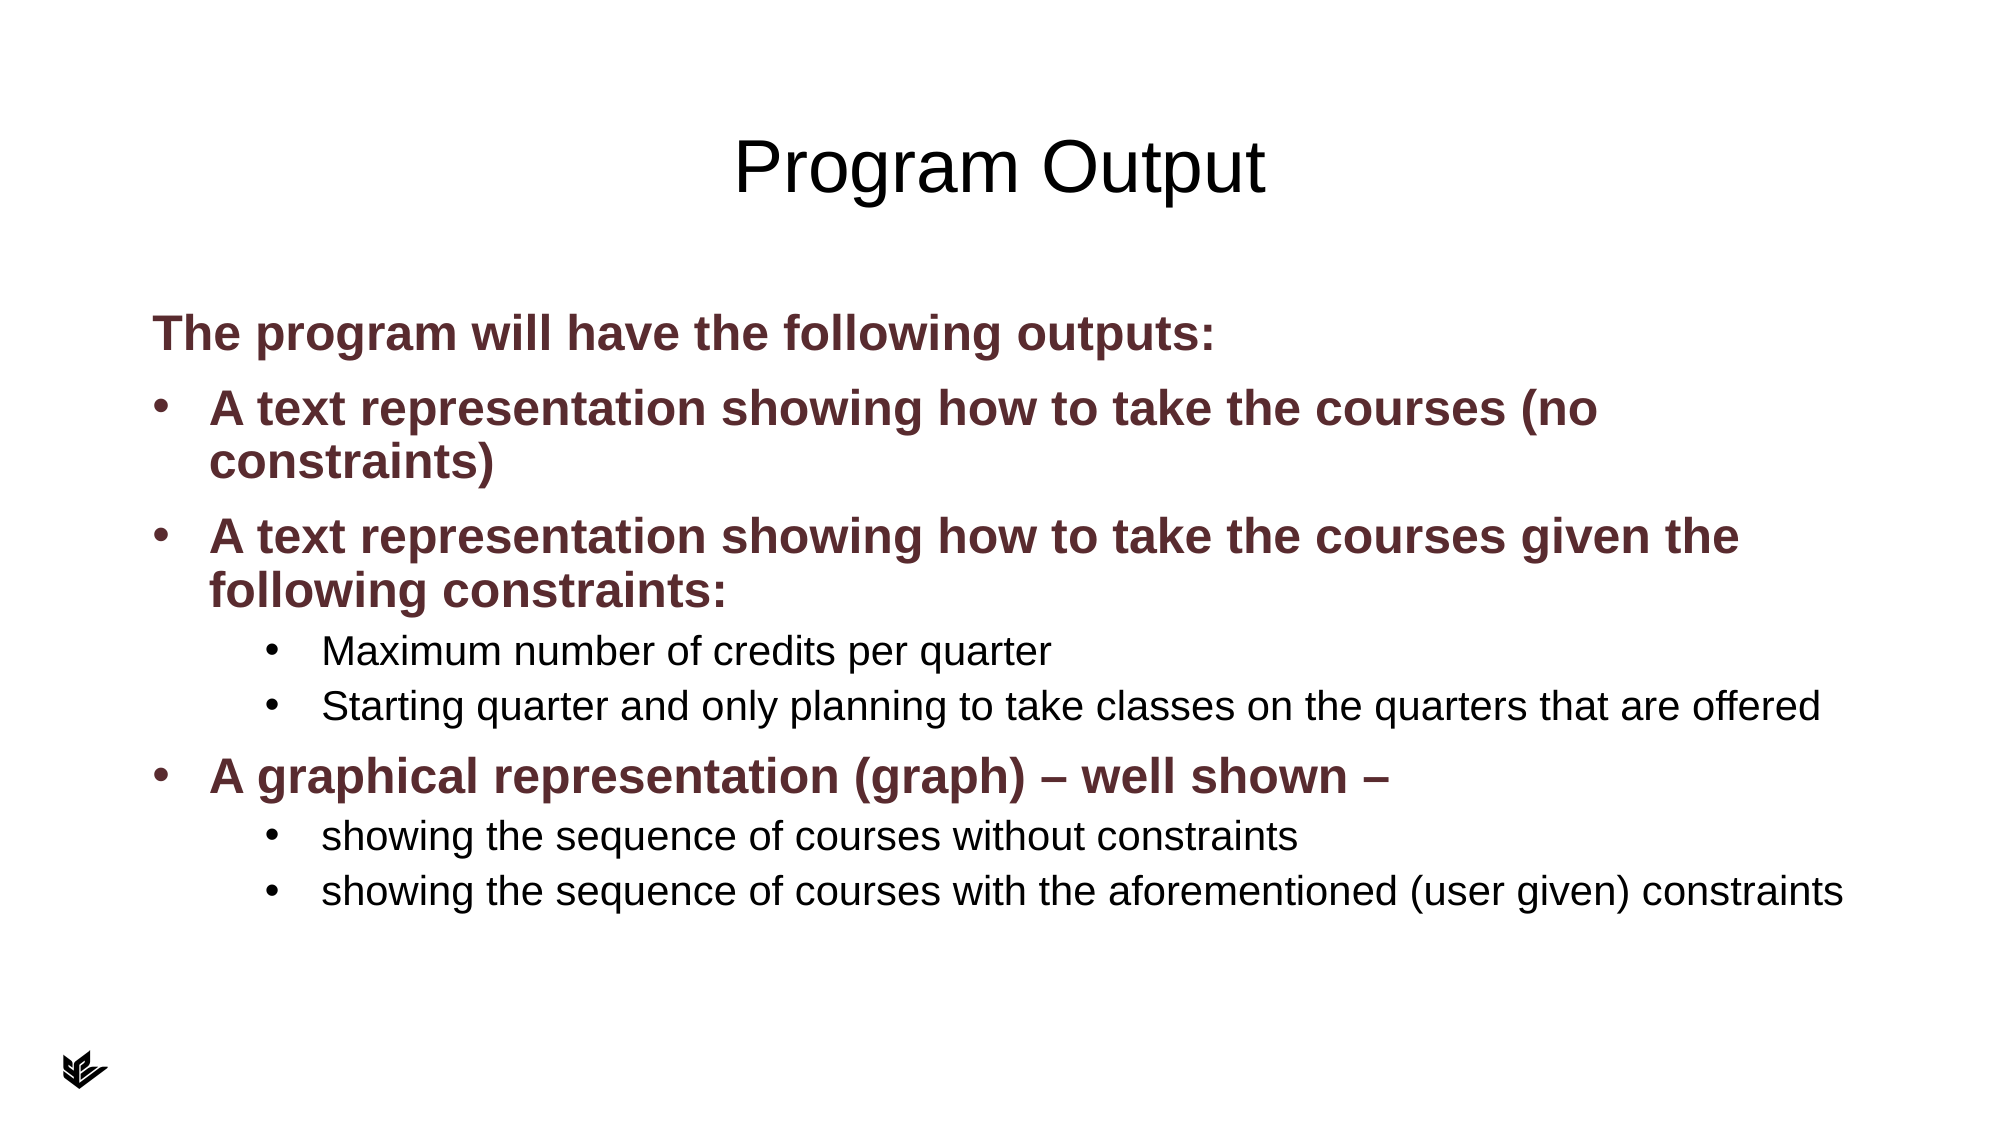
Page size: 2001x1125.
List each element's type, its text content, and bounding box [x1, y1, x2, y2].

title Program Output [137, 59, 1863, 278]
list The program will have the following outputs: A text representation showing how to take the courses (no constraints) A text representation showing how to take the courses given the following constraints: Maximum number of credits per quarter Starting quarter and only planning to take classes on the quarters that are offered A graphical representation (graph) – well shown – showing the sequence of courses without constraints showing the sequence of courses with the aforementioned (user given) constraints [137, 299, 1863, 1014]
